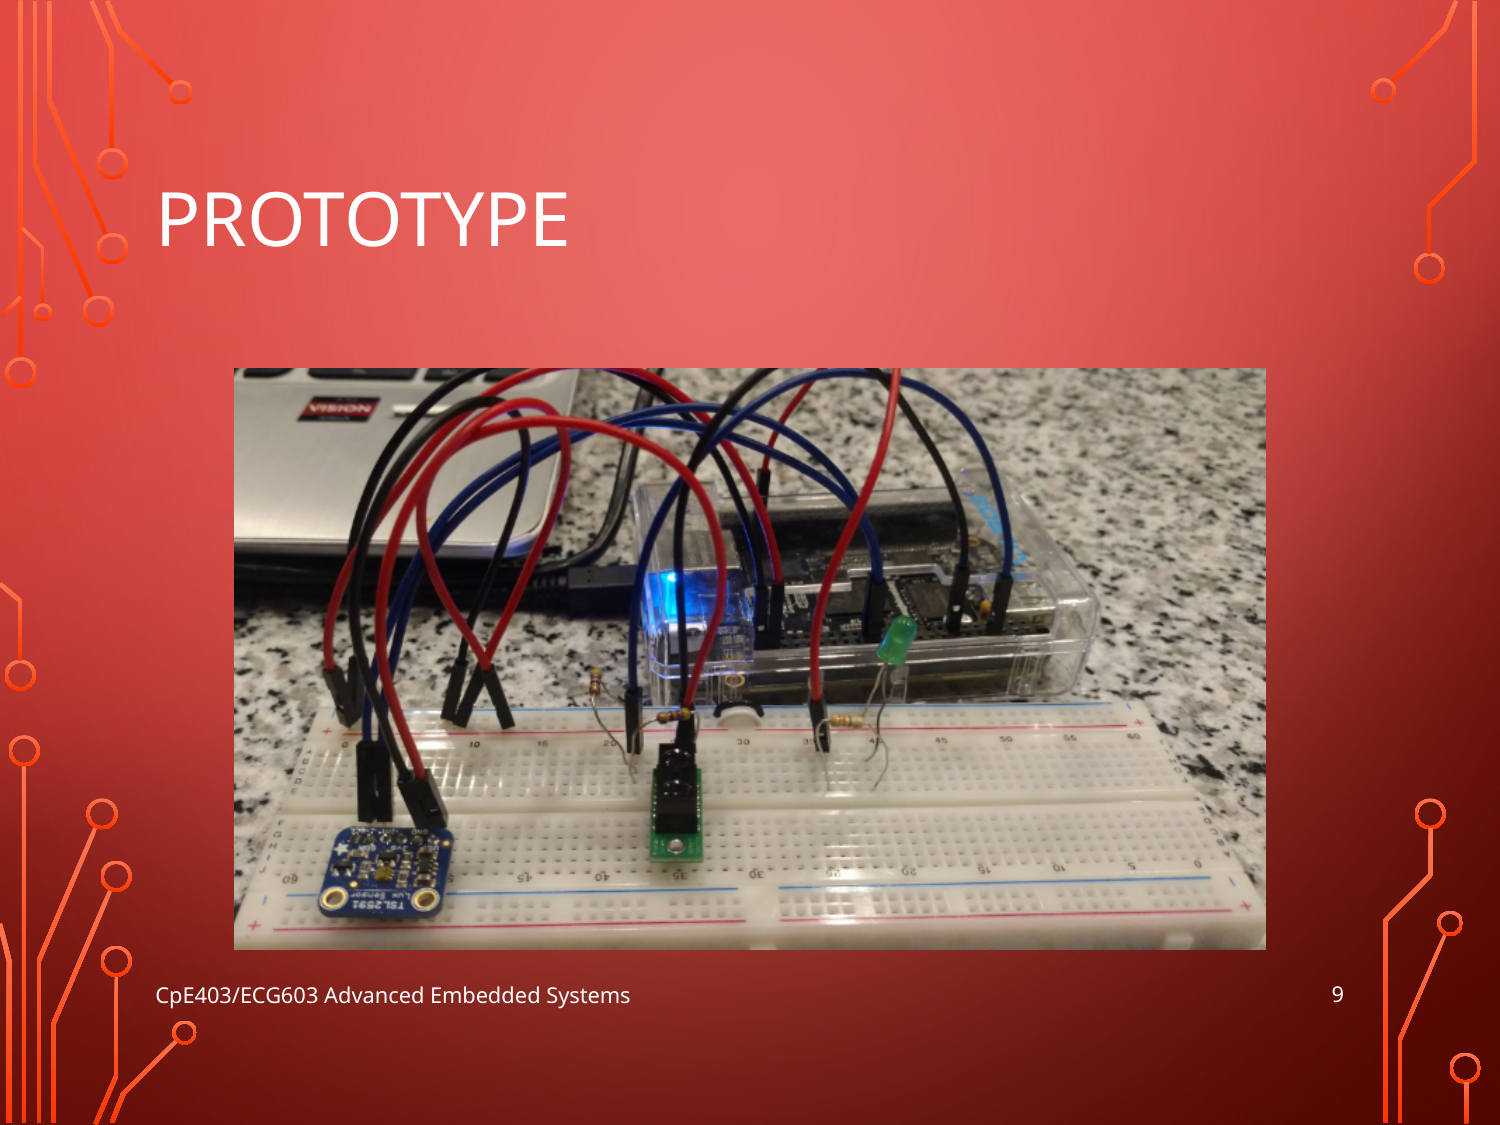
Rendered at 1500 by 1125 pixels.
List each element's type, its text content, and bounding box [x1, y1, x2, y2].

title Prototype [140, 101, 1360, 344]
footer CpE403/ECG603 Advanced Embedded Systems [140, 965, 909, 1025]
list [233, 368, 1266, 951]
slide_number 9 [1264, 965, 1360, 1025]
